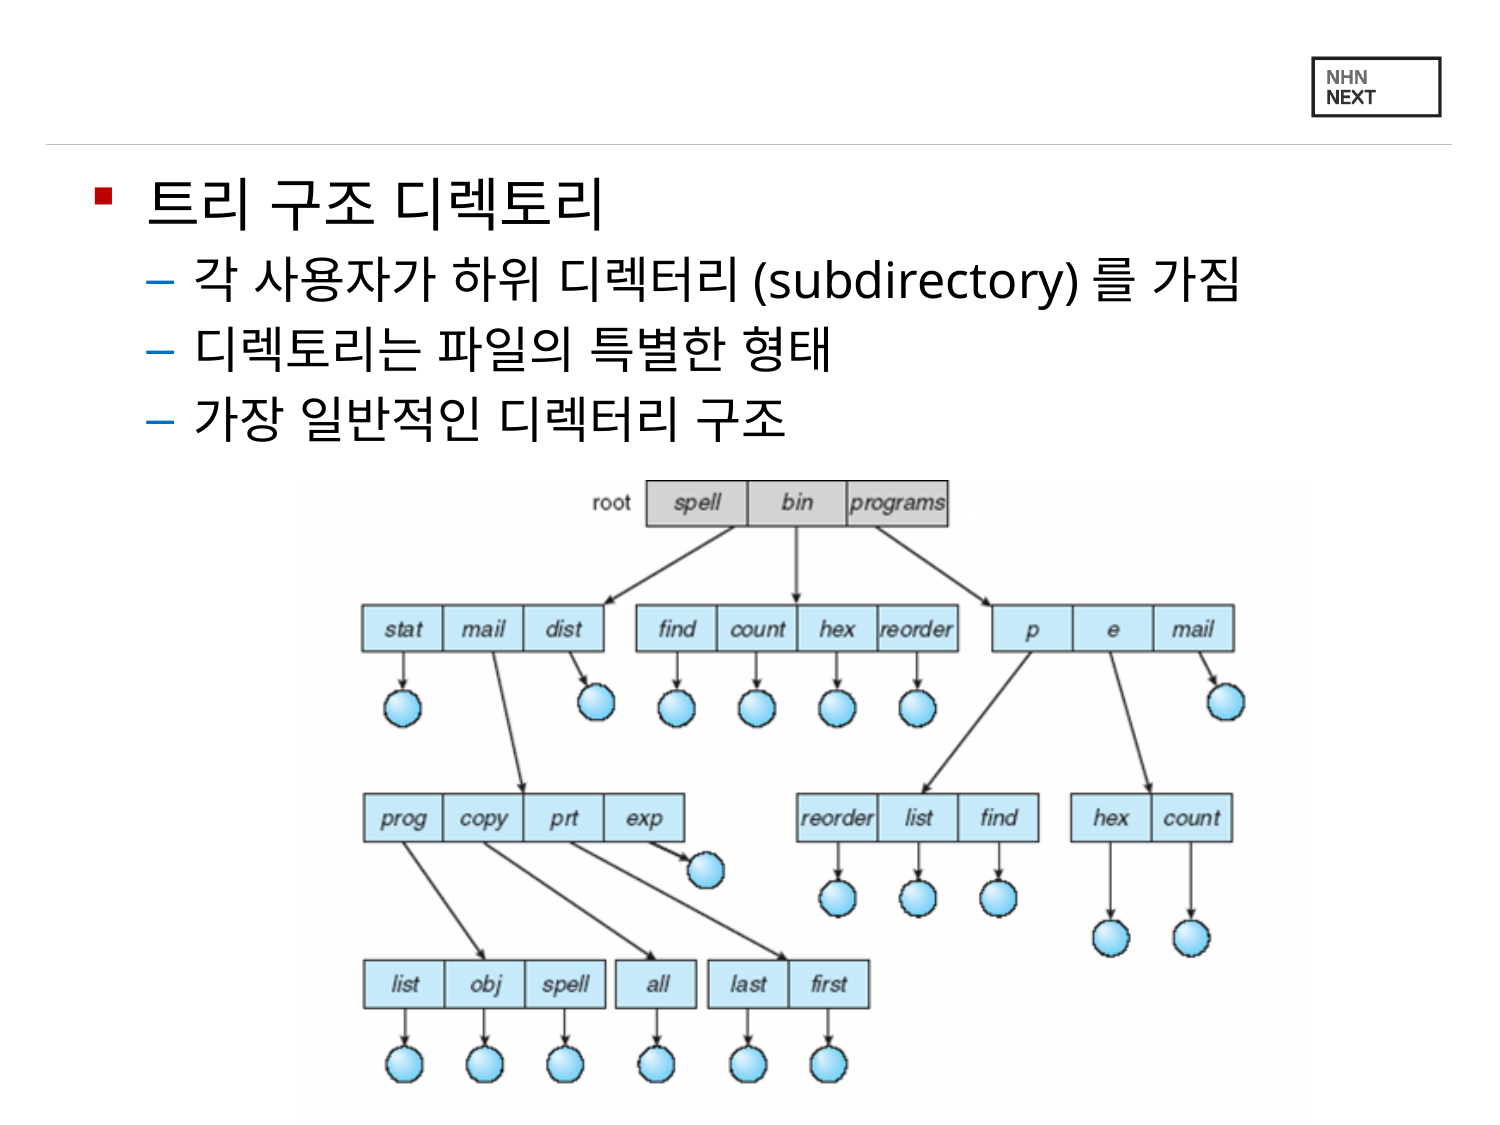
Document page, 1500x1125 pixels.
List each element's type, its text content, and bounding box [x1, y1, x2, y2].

picture [1309, 54, 1445, 119]
list 트리 구조 디렉토리 각 사용자가 하위 디렉터리(subdirectory)를 가짐 디렉토리는 파일의 특별한 형태 가장 일반적인 디렉터리 구조 [75, 160, 1425, 1047]
picture [300, 480, 1313, 1125]
